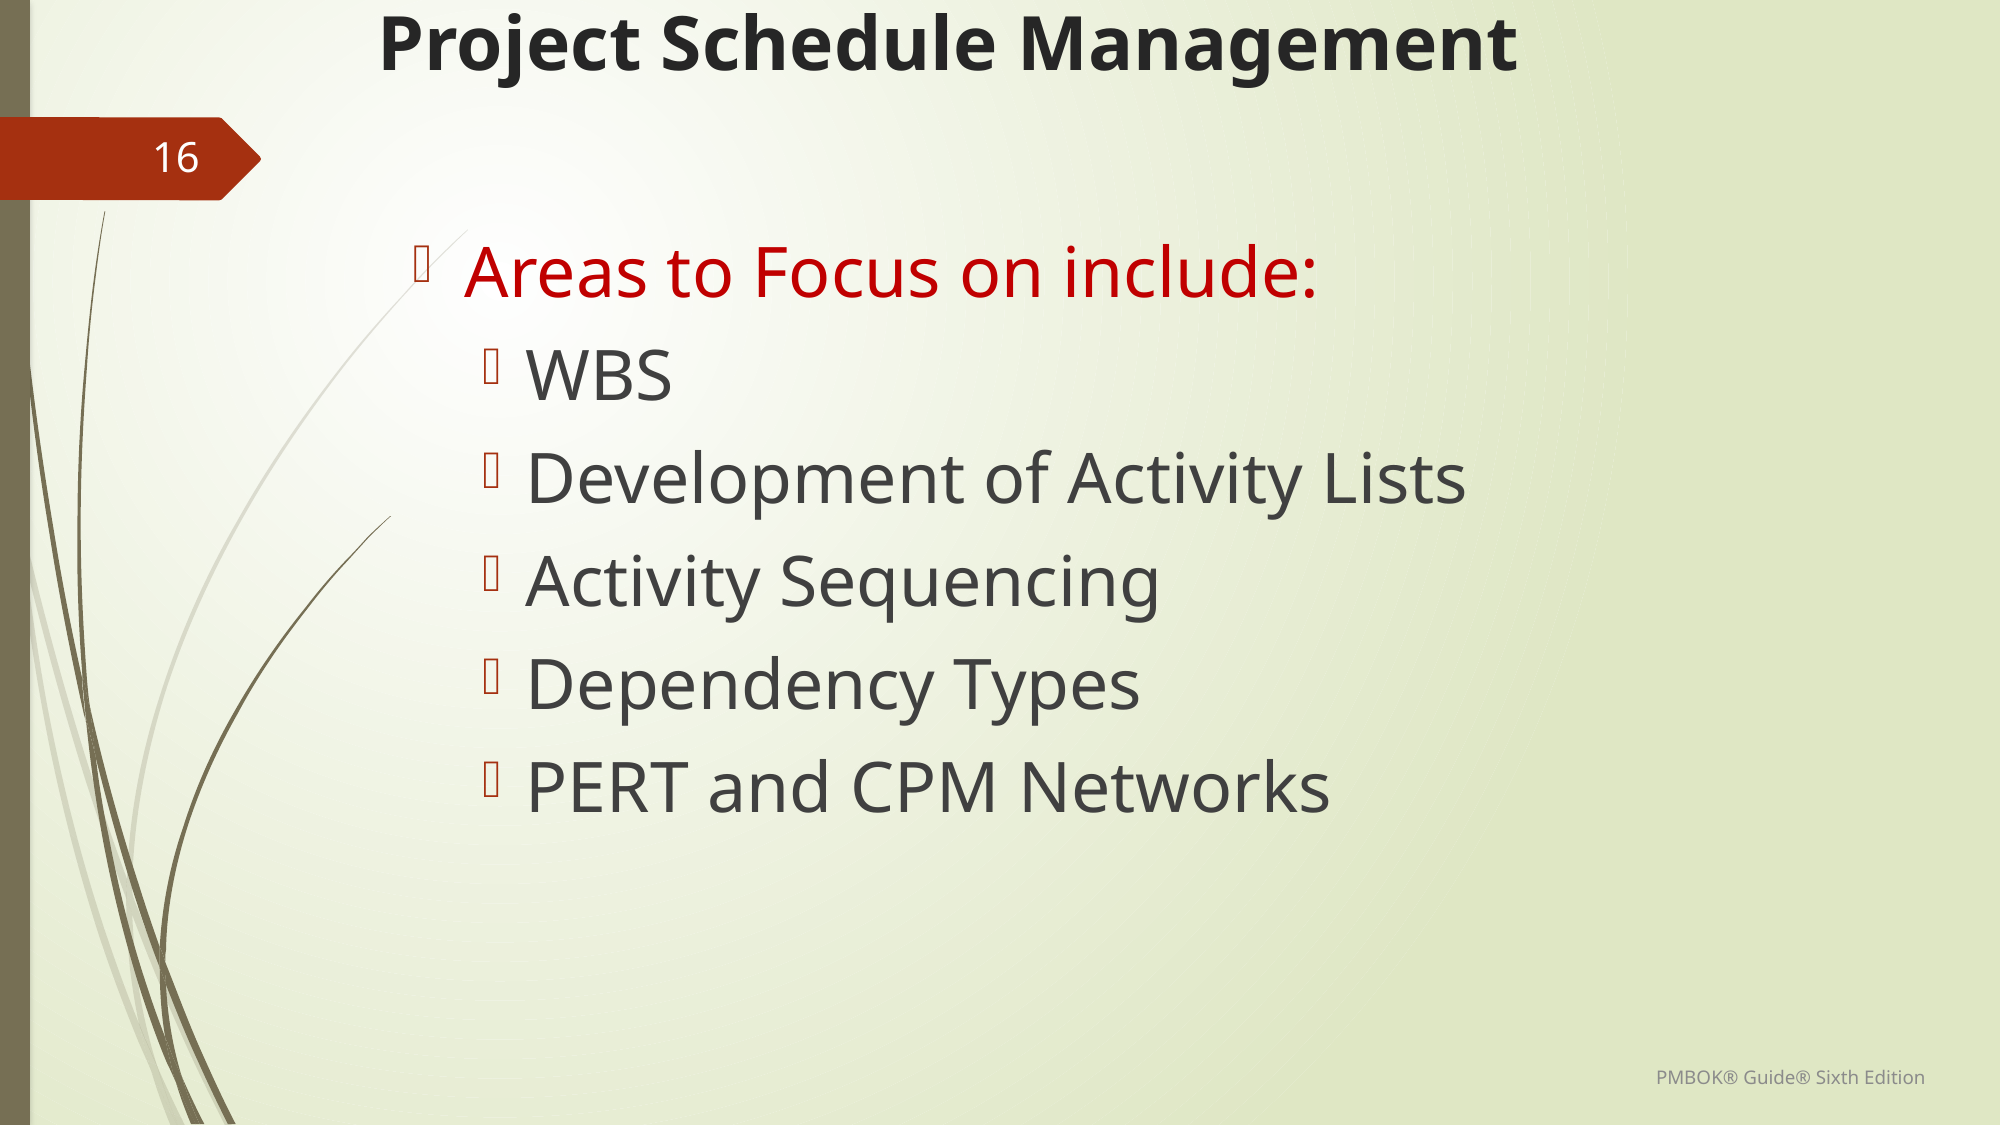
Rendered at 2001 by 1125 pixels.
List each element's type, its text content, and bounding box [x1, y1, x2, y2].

list Areas to Focus on include: WBS Development of Activity Lists Activity Sequencing Dependency Types PERT and CPM Networks [397, 219, 1861, 840]
footer PMBOK® Guide® Sixth Edition [1641, 1046, 1969, 1107]
slide_number 16 [87, 129, 216, 190]
title Project Schedule Management [362, 0, 1638, 176]
